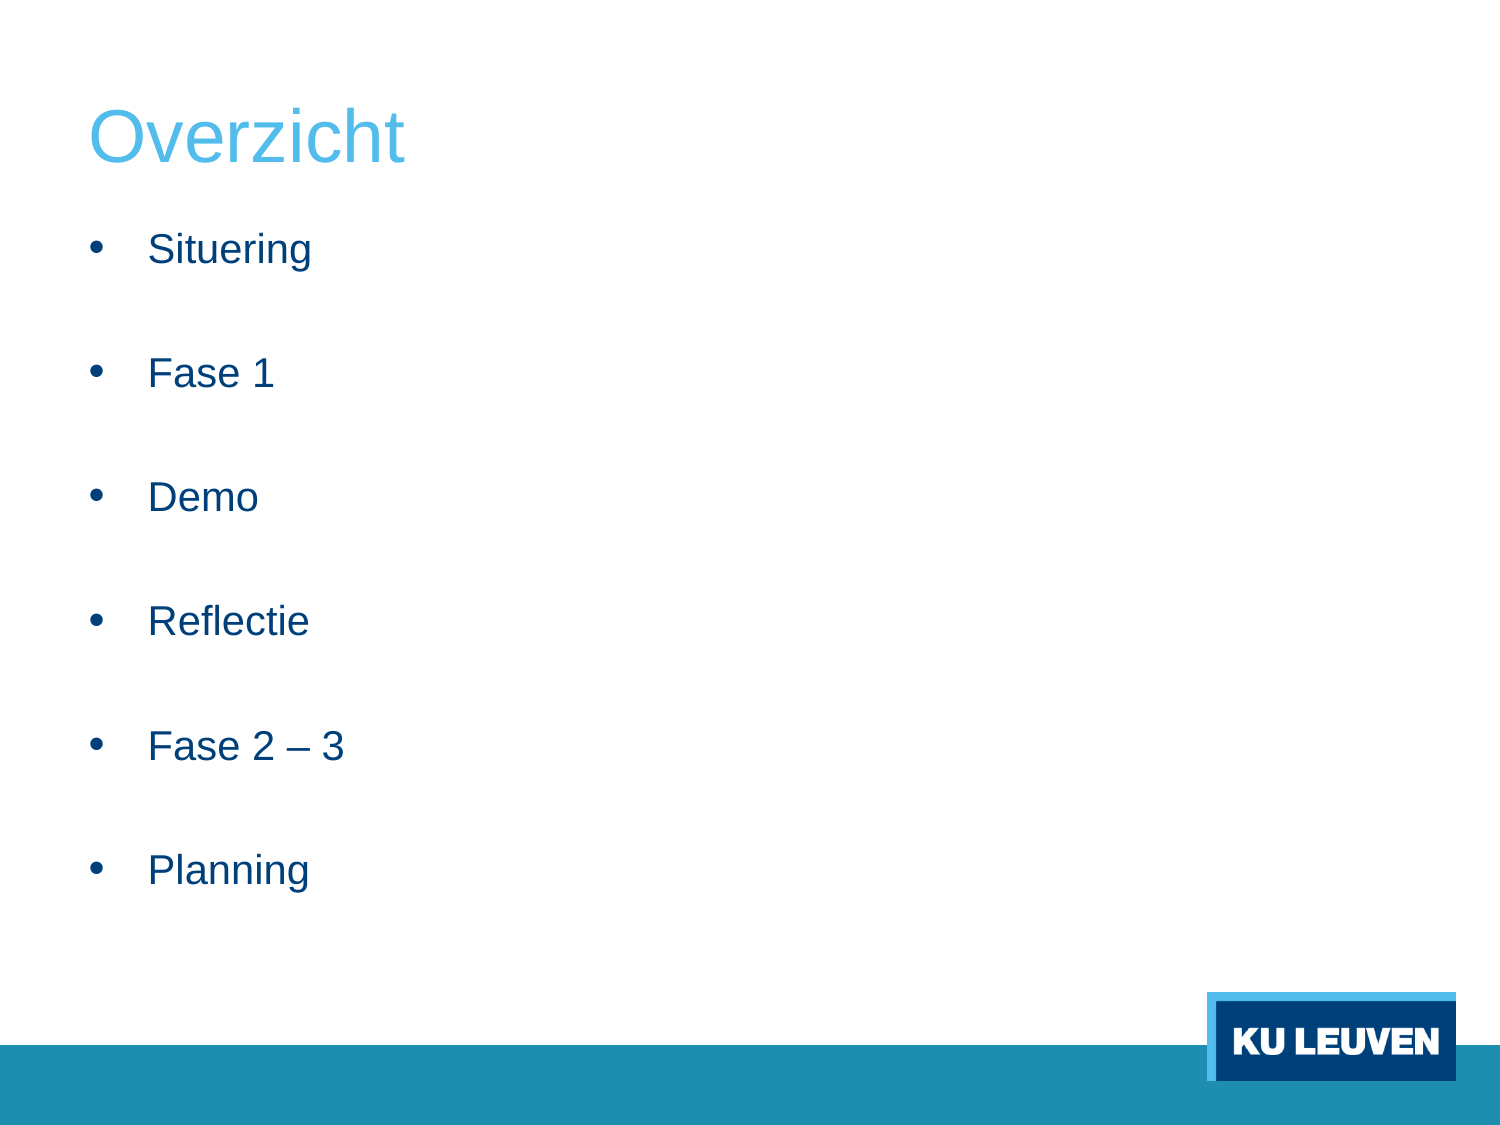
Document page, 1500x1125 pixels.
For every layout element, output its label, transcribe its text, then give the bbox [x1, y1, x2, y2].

picture [1207, 992, 1456, 1081]
list Situering Fase 1 Demo Reflectie Fase 2 – 3 Planning [88, 221, 1456, 948]
title Overzicht [88, 29, 1456, 178]
